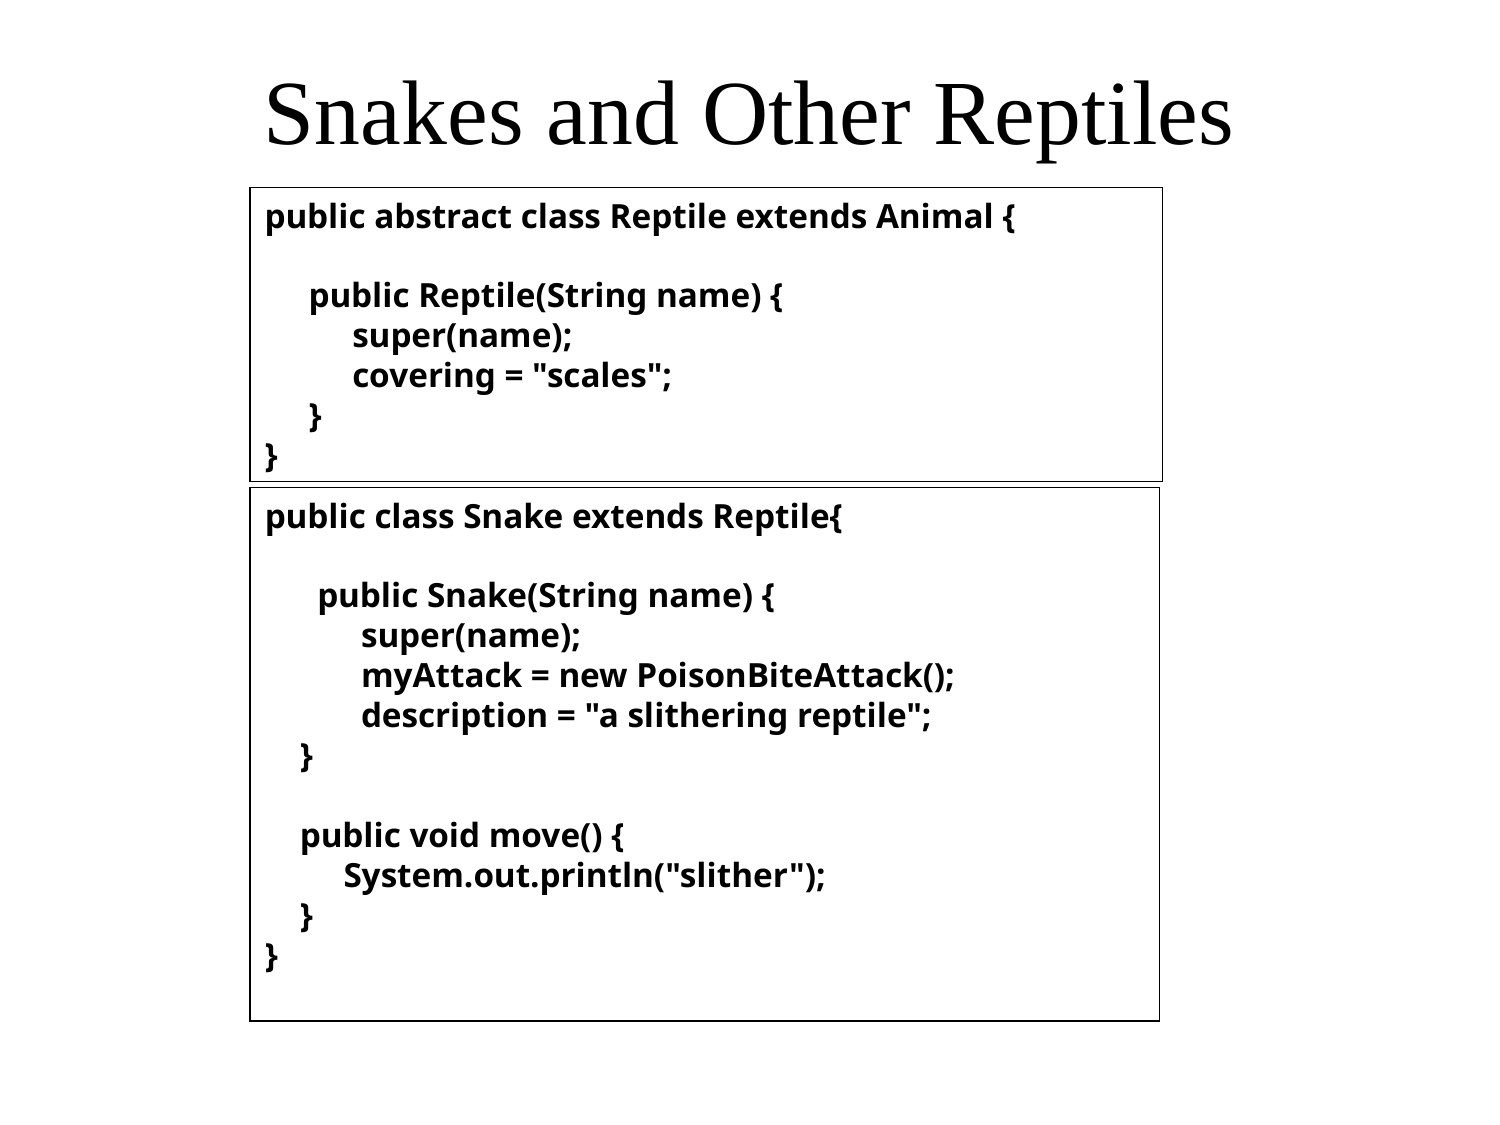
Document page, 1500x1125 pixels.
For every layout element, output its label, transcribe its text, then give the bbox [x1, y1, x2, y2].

text_box public abstract class Reptile extends Animal { public Reptile(String name) { super(name); covering = "scales"; } } [249, 187, 1163, 482]
text_box public class Snake extends Reptile{ public Snake(String name) { super(name); myAttack = new PoisonBiteAttack(); description = "a slithering reptile"; } public void move() { System.out.println("slither"); } } [249, 487, 1160, 1022]
title Snakes and Other Reptiles [75, 45, 1425, 233]
